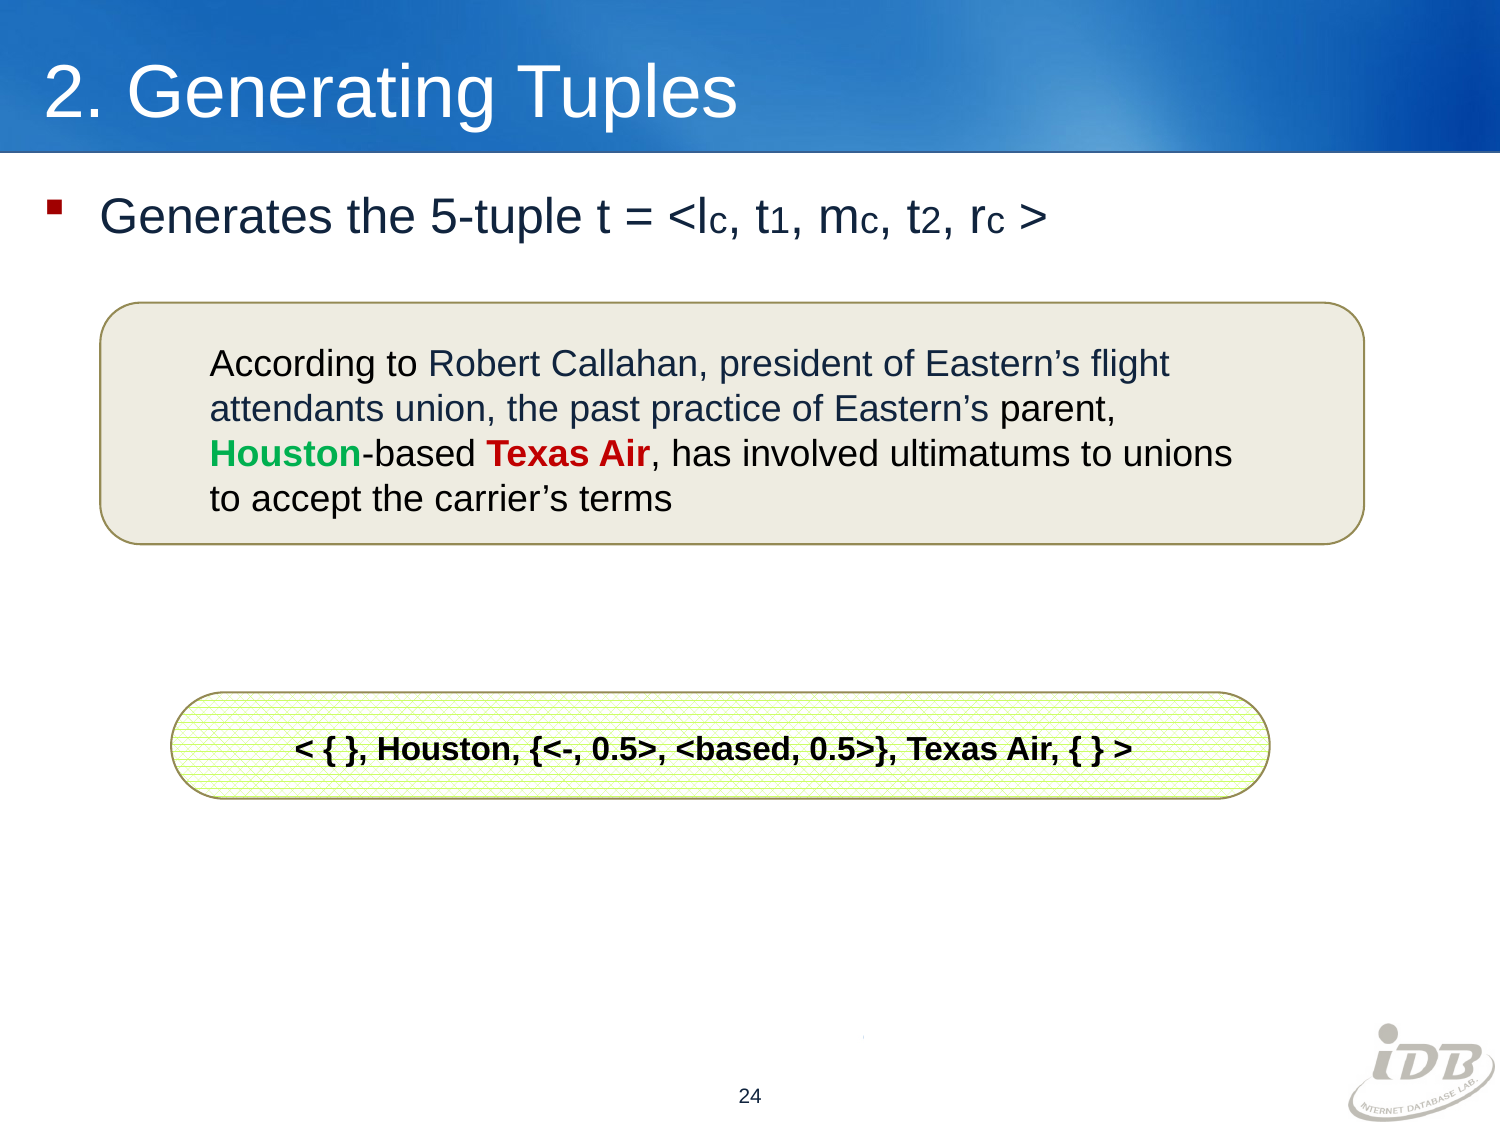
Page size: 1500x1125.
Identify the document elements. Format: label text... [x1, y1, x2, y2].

title 2. Generating Tuples [28, 23, 1472, 153]
slide_number 24 [697, 1078, 803, 1114]
picture [0, 0, 1500, 151]
text_box [169, 690, 1272, 801]
text_box [98, 300, 1367, 547]
text_box < { }, Houston, {<-, 0.5>, <based, 0.5>}, Texas Air, { } > [279, 720, 1164, 775]
picture [0, 153, 1500, 1125]
list Generates the 5-tuple t = <lc, t1, mc, t2, rc > [28, 175, 1472, 1067]
text_box According to Robert Callahan, president of Eastern’s flight attendants union, the past practice of Eastern’s parent, Houston-based Texas Air, has involved ultimatums to unions to accept the carrier’s terms [194, 331, 1270, 527]
